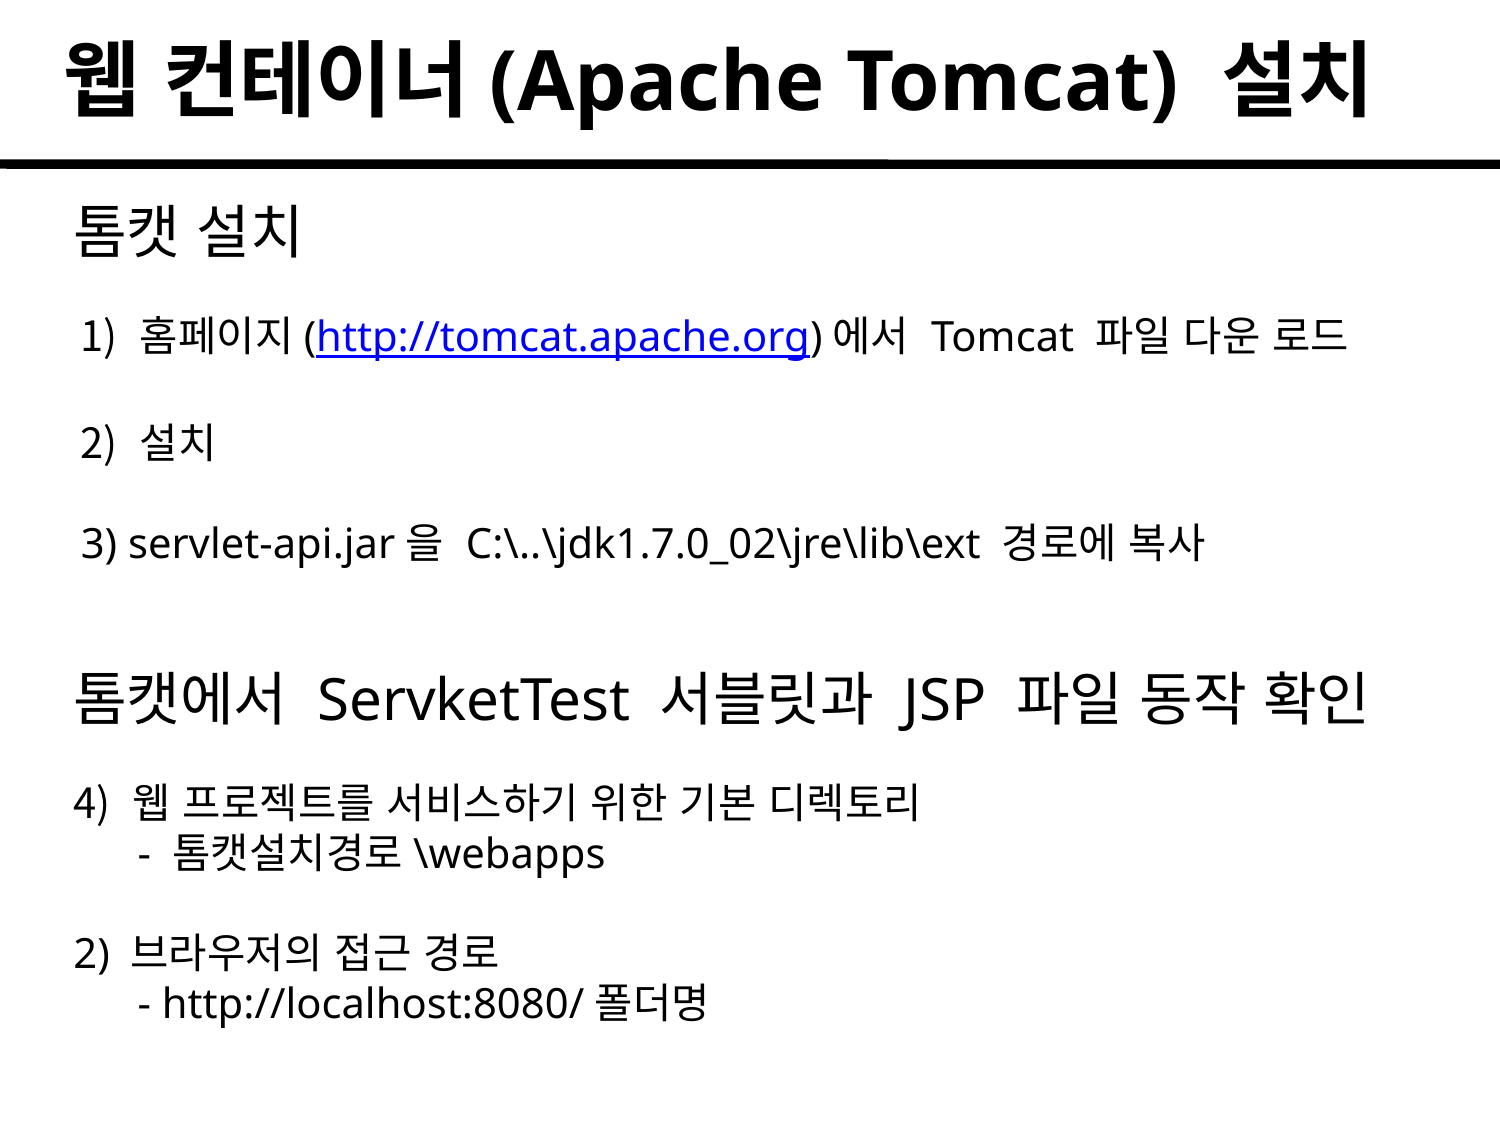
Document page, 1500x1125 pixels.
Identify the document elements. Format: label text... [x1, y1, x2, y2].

text_box 웹 컨테이너(Apache Tomcat) 설치 [48, 19, 1390, 135]
text_box 톰캣 설치 홈페이지(http://tomcat.apache.org)에서 Tomcat 파일 다운 로드 설치 servlet-api.jar을 C:\..\jdk1.7.0_02\jre\lib\ext 경로에 복사 톰캣에서 ServketTest 서블릿과 JSP 파일 동작 확인 웹 프로젝트를 서비스하기 위한 기본 디렉토리 - 톰캣설치경로\webapps 2) 브라우저의 접근 경로 - http://localhost:8080/폴더명 [58, 187, 1453, 1035]
